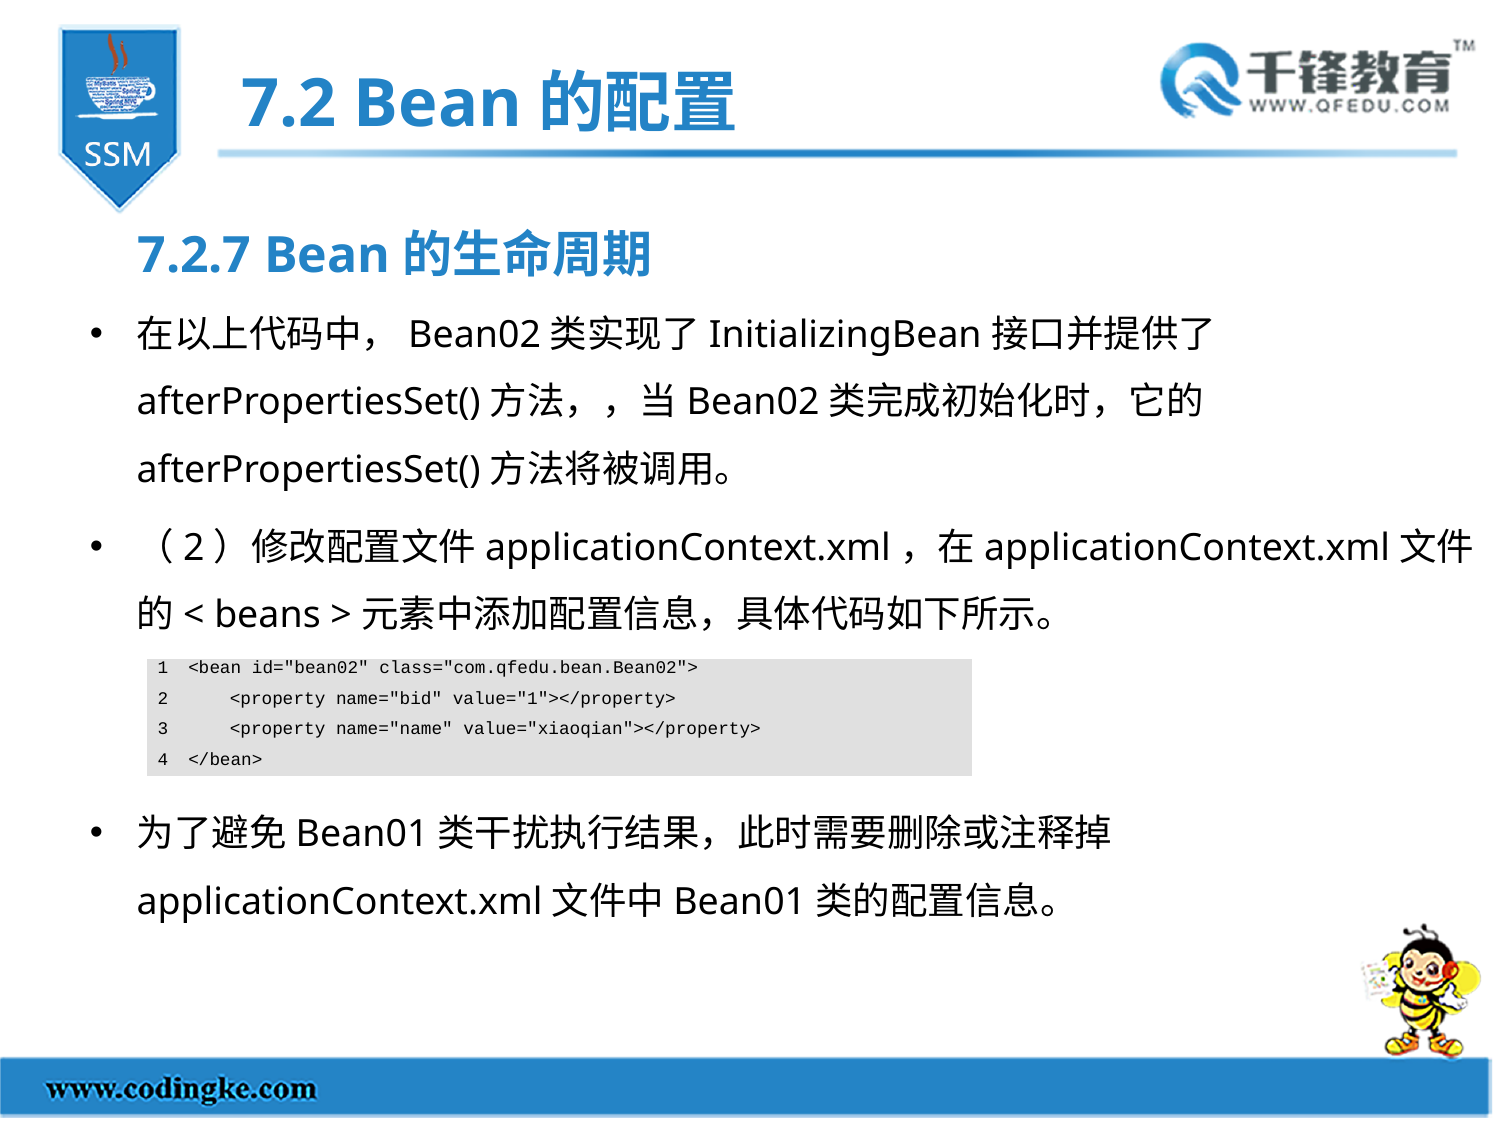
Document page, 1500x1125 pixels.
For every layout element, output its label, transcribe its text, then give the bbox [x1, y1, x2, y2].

text_box 7.2.7 Bean的生命周期 [122, 215, 879, 280]
picture [0, 0, 1500, 280]
picture [0, 643, 1500, 780]
text_box 为了避免Bean01类干扰执行结果，此时需要删除或注释掉applicationContext.xml文件中Bean01类的配置信息。 [0, 779, 1500, 930]
text_box 在以上代码中，Bean02类实现了InitializingBean接口并提供了afterPropertiesSet()方法，，当Bean02类完成初始化时，它的afterPropertiesSet()方法将被调用。 （2）修改配置文件applicationContext.xml，在applicationContext.xml文件的< beans >元素中添加配置信息，具体代码如下所示。 [0, 280, 1500, 643]
picture [0, 930, 1500, 1125]
text_box 7.2 Bean的配置 [226, 53, 1038, 146]
